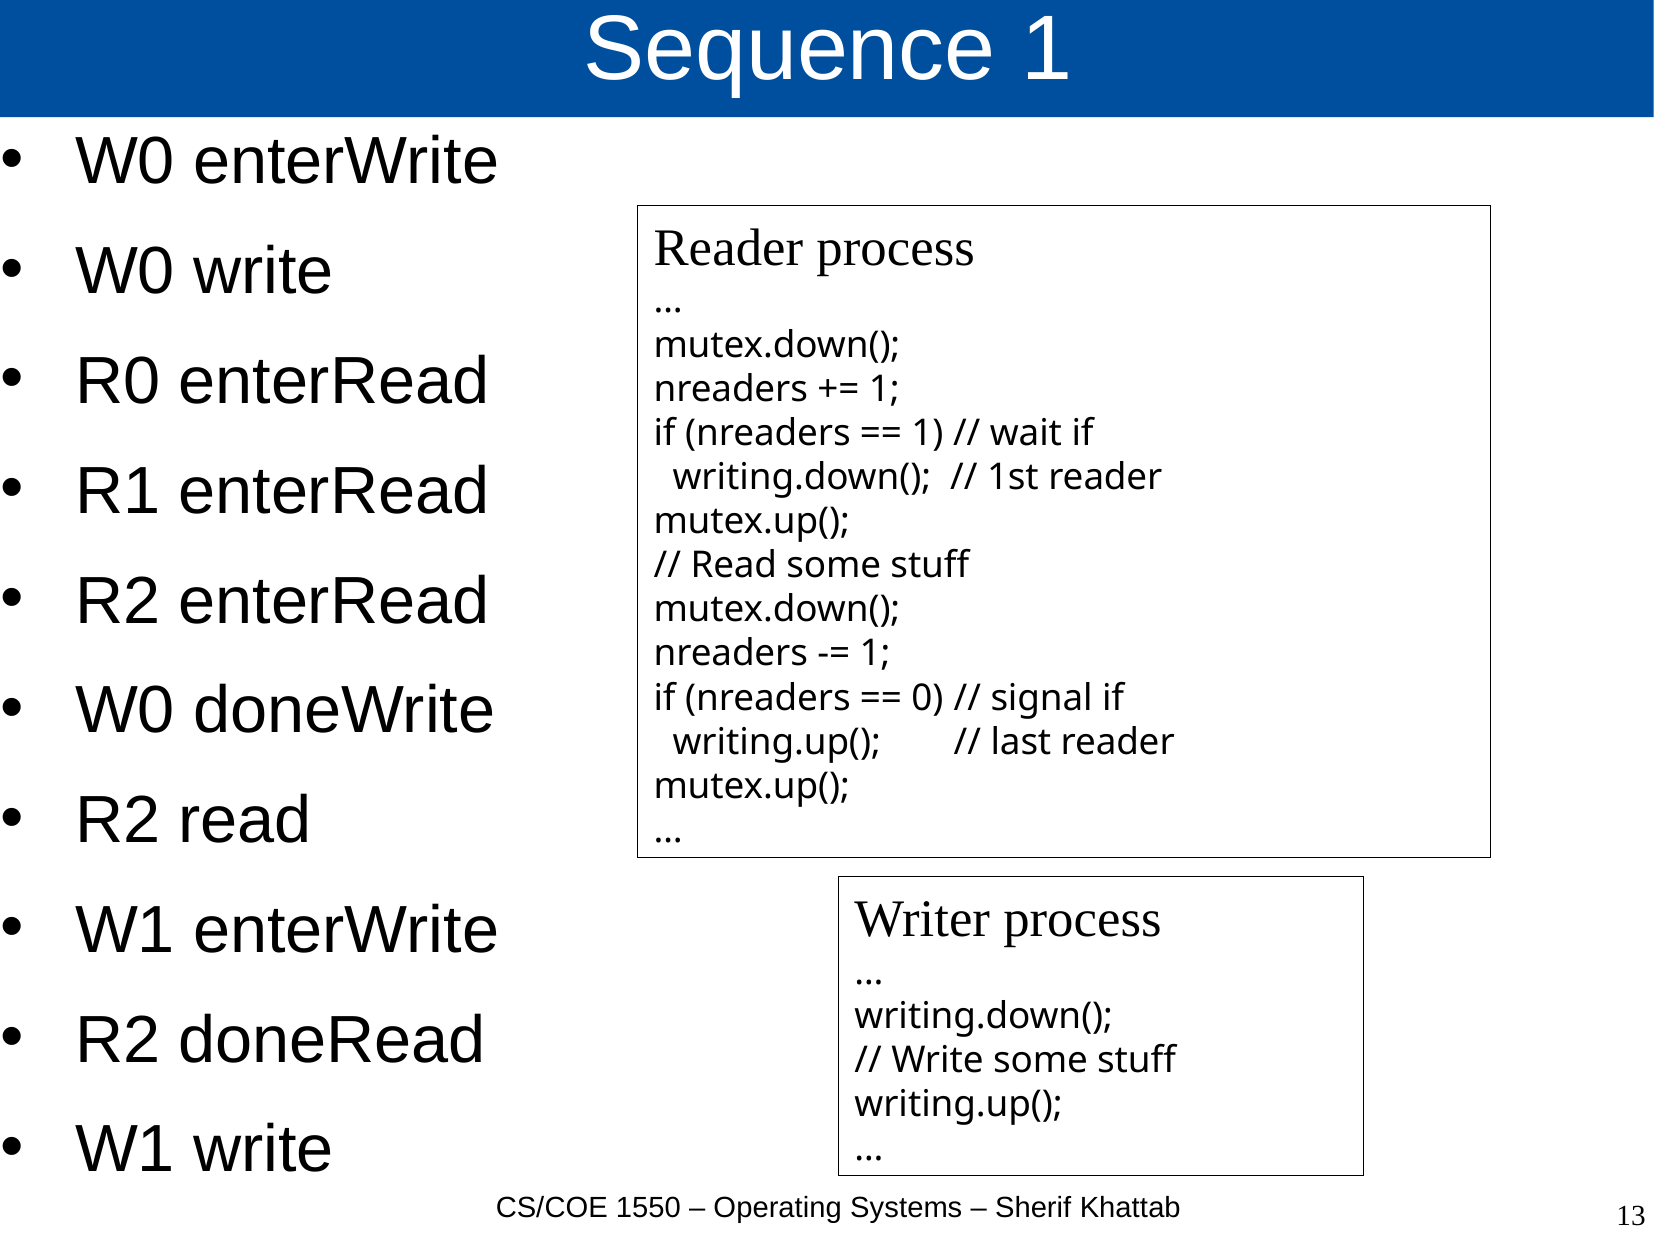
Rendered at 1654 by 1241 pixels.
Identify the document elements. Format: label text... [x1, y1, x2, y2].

title Sequence 1 [0, 0, 1654, 118]
text_box Writer process … writing.down(); // Write some stuff writing.up(); … [838, 876, 1364, 1176]
list W0 enterWrite W0 write R0 enterRead R1 enterRead R2 enterRead W0 doneWrite R2 read W1 enterWrite R2 doneRead W1 write [0, 117, 508, 1195]
footer CS/COE 1550 – Operating Systems – Sherif Khattab [460, 1190, 1217, 1241]
slide_number 13 [1265, 1198, 1647, 1241]
text_box Reader process … mutex.down(); nreaders += 1; if (nreaders == 1) // wait if writing.down(); // 1st reader mutex.up(); // Read some stuff mutex.down(); nreaders -= 1; if (nreaders == 0) // signal if writing.up(); // last reader mutex.up(); … [637, 205, 1491, 858]
